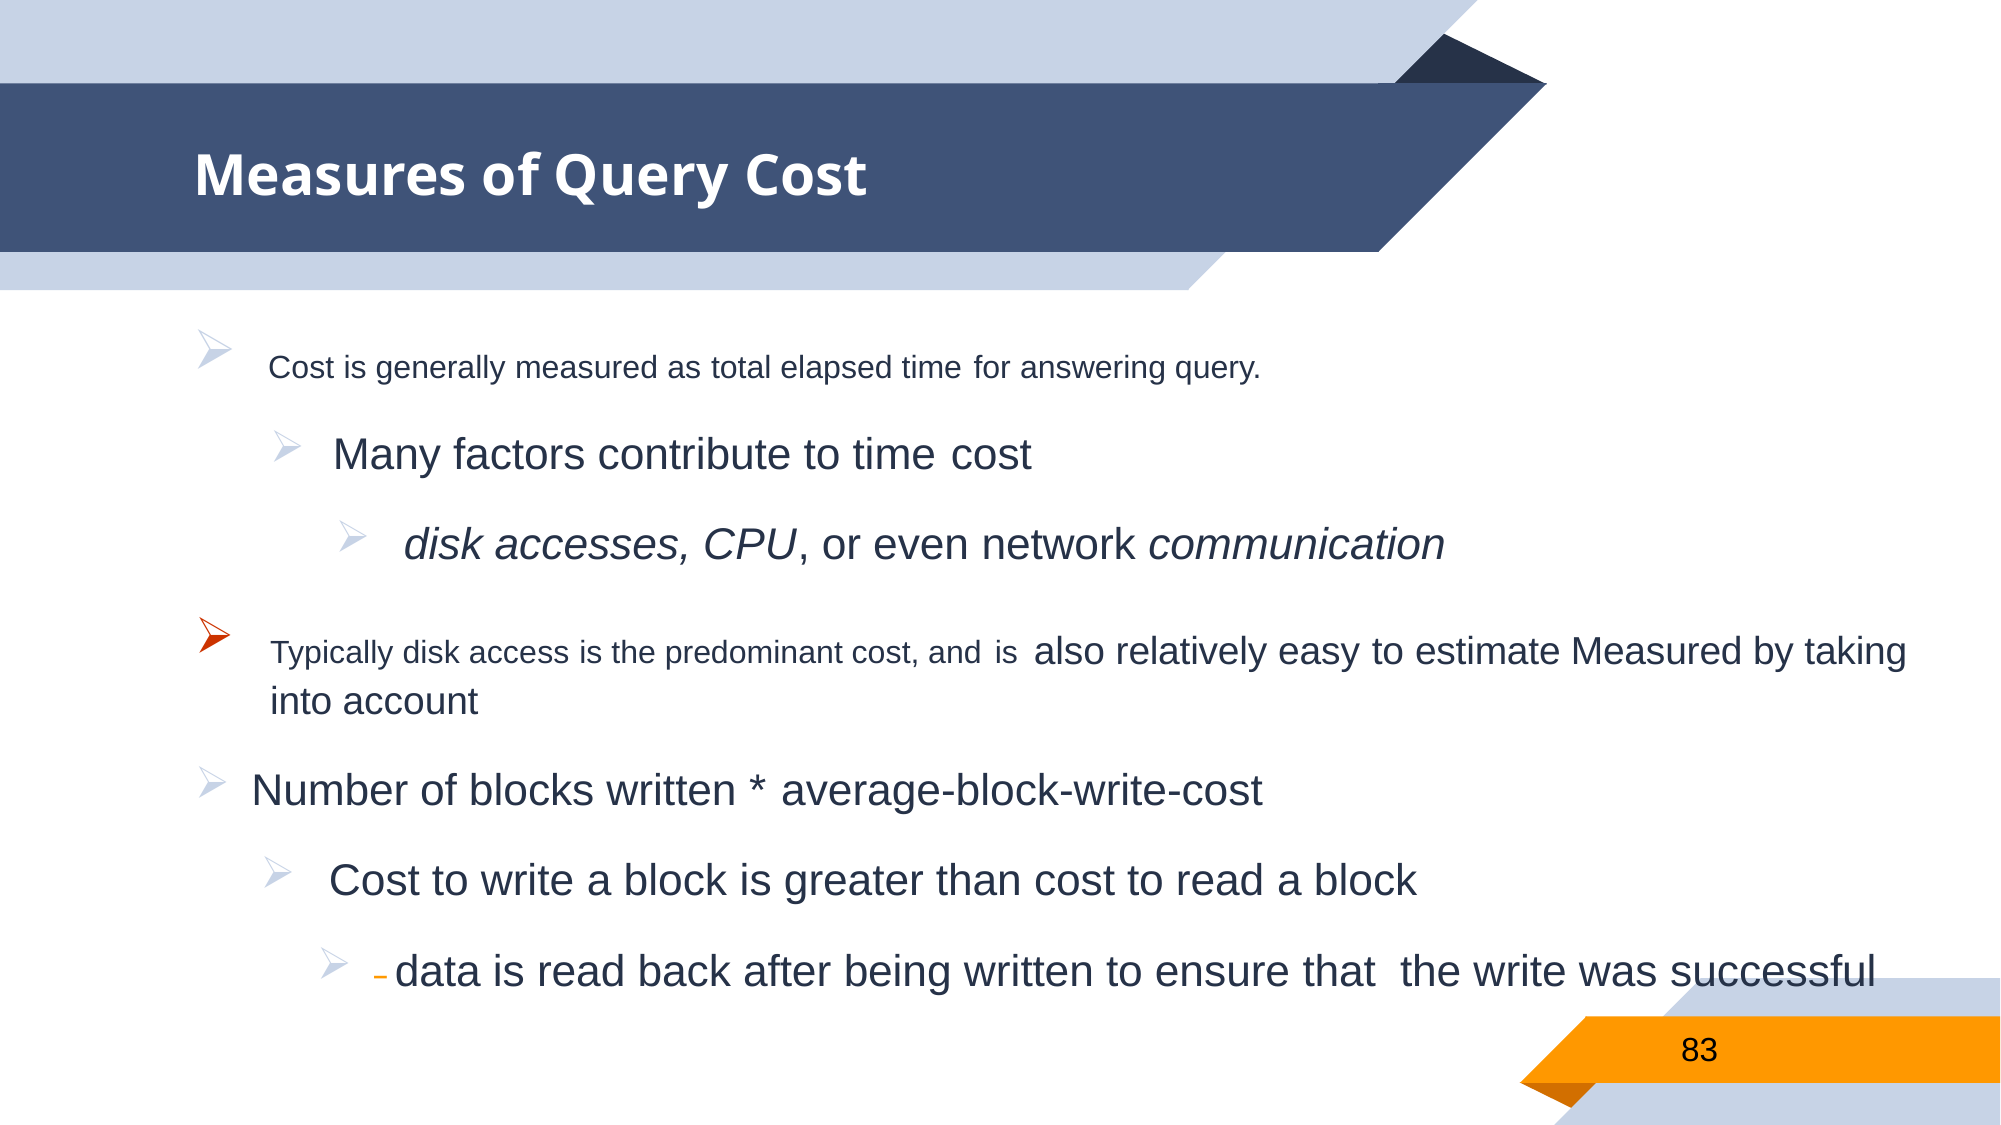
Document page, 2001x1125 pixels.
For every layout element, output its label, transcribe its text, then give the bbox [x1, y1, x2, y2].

list Cost is generally measured as total elapsed time for answering query. Many factors contribute to time cost disk accesses, CPU, or even network communication Typically disk access is the predominant cost, and is also relatively easy to estimate Measured by taking into account Number of blocks written * average-block-write-cost Cost to write a block is greater than cost to read a block – data is read back after being written to ensure that the write was successful [178, 290, 1968, 1122]
title Measures of Query Cost [178, 122, 1380, 290]
slide_number 83 [1666, 1014, 1992, 1084]
